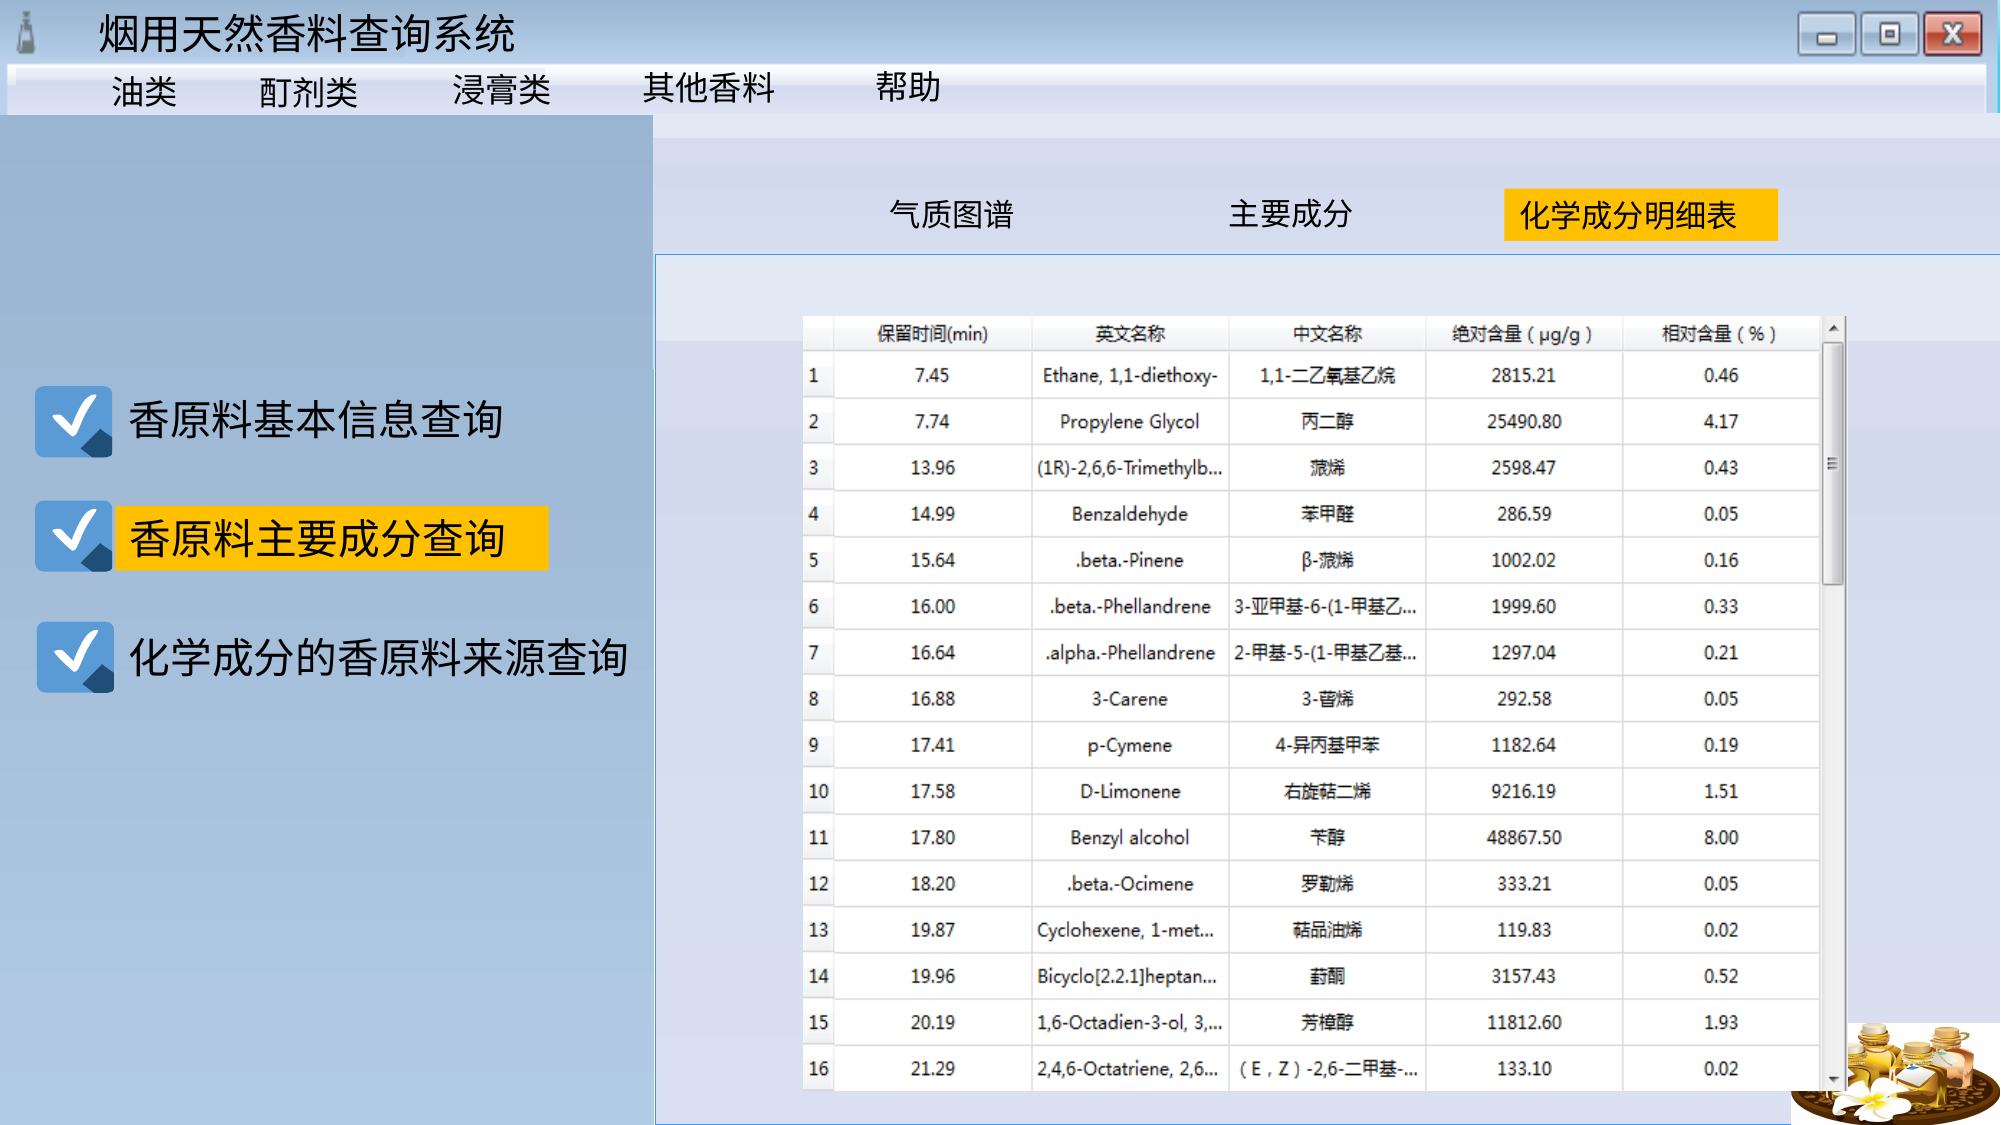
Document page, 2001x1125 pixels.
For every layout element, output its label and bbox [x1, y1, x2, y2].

text_box [35, 386, 113, 458]
text_box [35, 500, 113, 572]
text_box [36, 621, 114, 693]
picture [0, 0, 2000, 1125]
